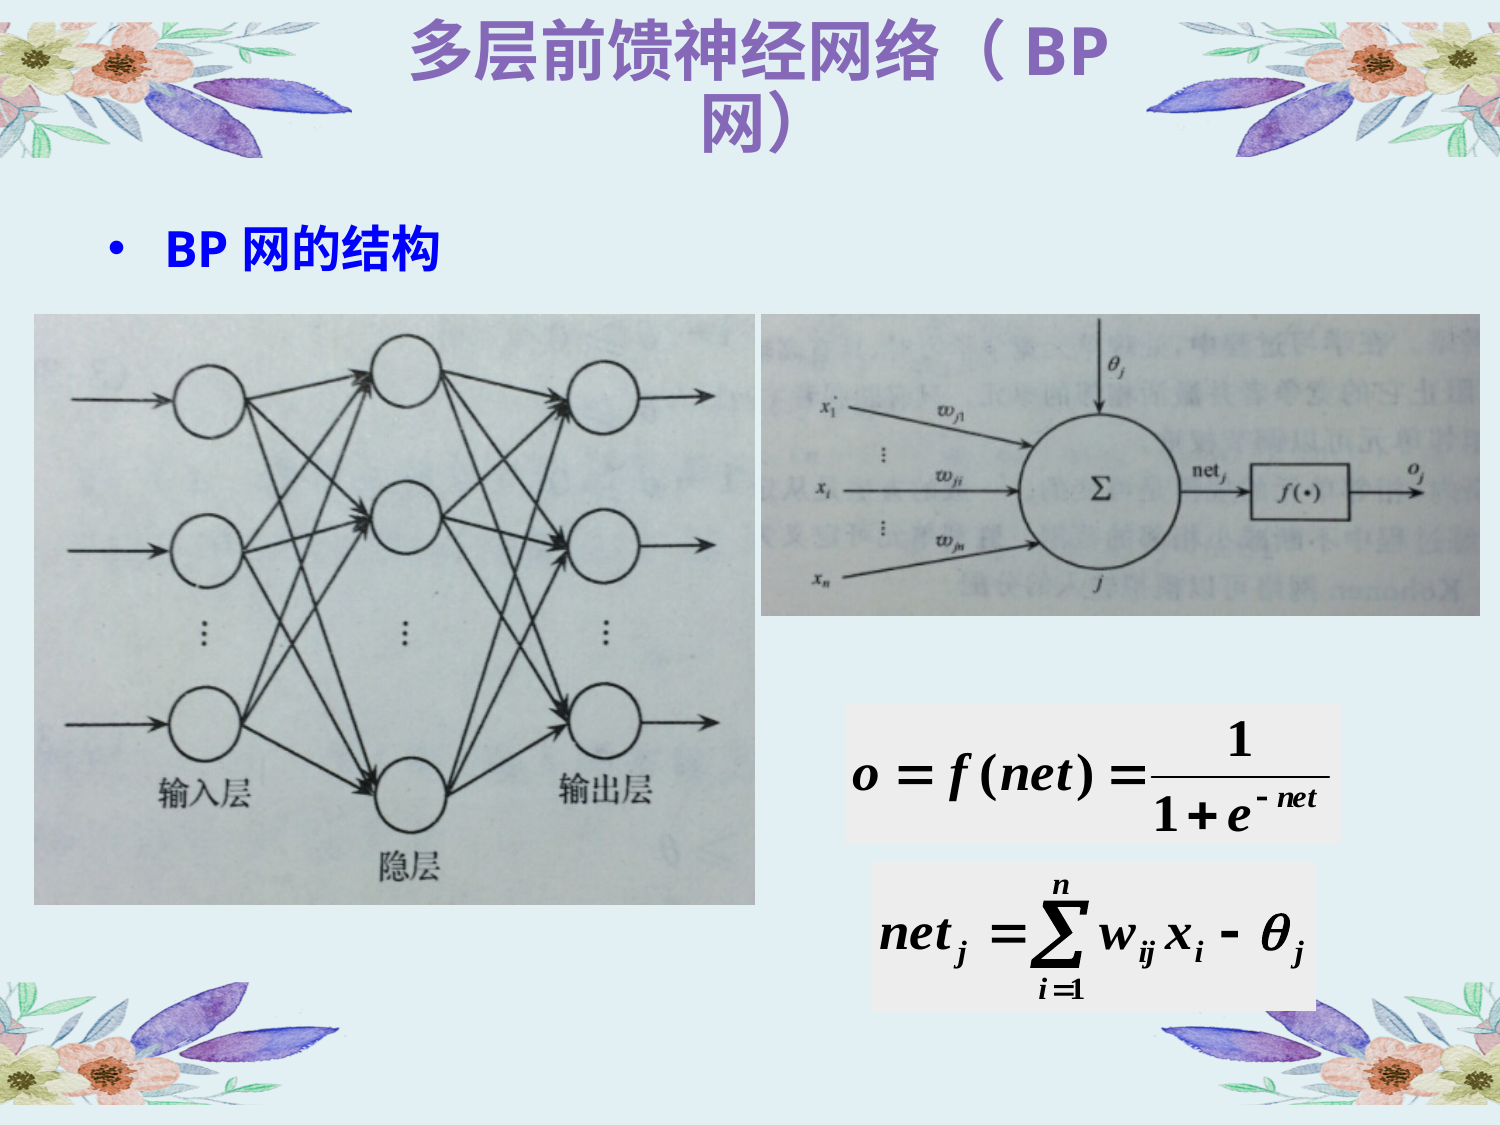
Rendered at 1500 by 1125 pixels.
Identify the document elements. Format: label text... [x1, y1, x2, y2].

picture [761, 314, 1480, 616]
picture [1147, 23, 1500, 157]
picture [34, 314, 755, 905]
title 多层前馈神经网络（BP网） [368, 30, 1165, 170]
picture [0, 23, 352, 158]
picture [0, 983, 464, 1105]
text_box BP网的结构 [93, 180, 755, 286]
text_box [870, 861, 1317, 1011]
picture [1036, 983, 1500, 1105]
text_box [845, 702, 1342, 844]
